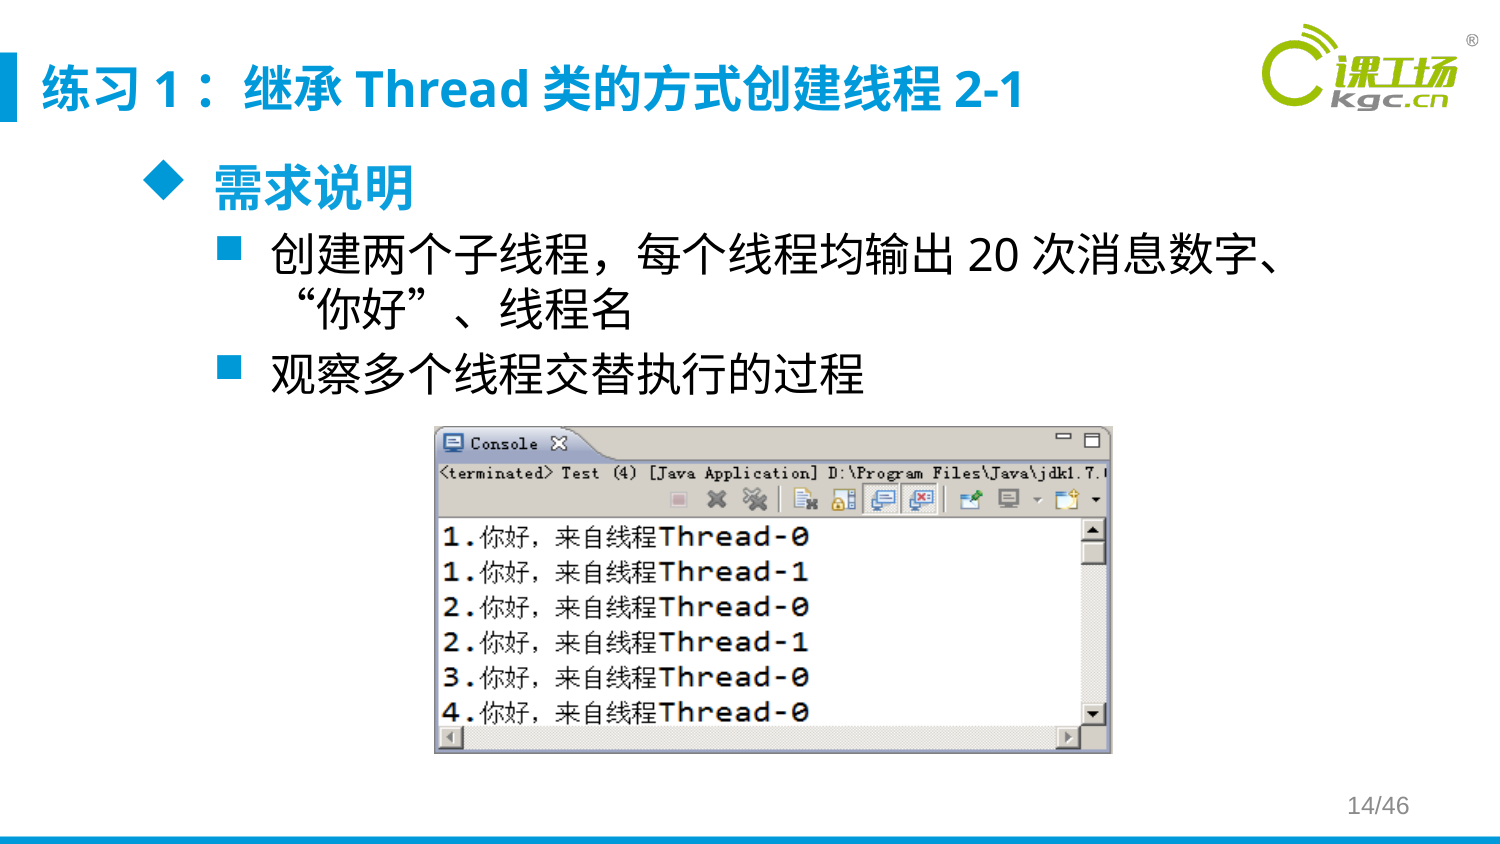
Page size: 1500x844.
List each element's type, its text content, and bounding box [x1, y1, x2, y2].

list 需求说明 创建两个子线程，每个线程均输出20次消息数字、“你好”、线程名 观察多个线程交替执行的过程 [123, 149, 1379, 783]
title 练习1：继承Thread类的方式创建线程2-1 [41, 32, 1319, 151]
picture [0, 0, 1500, 836]
slide_number 14/46 [1074, 782, 1425, 828]
